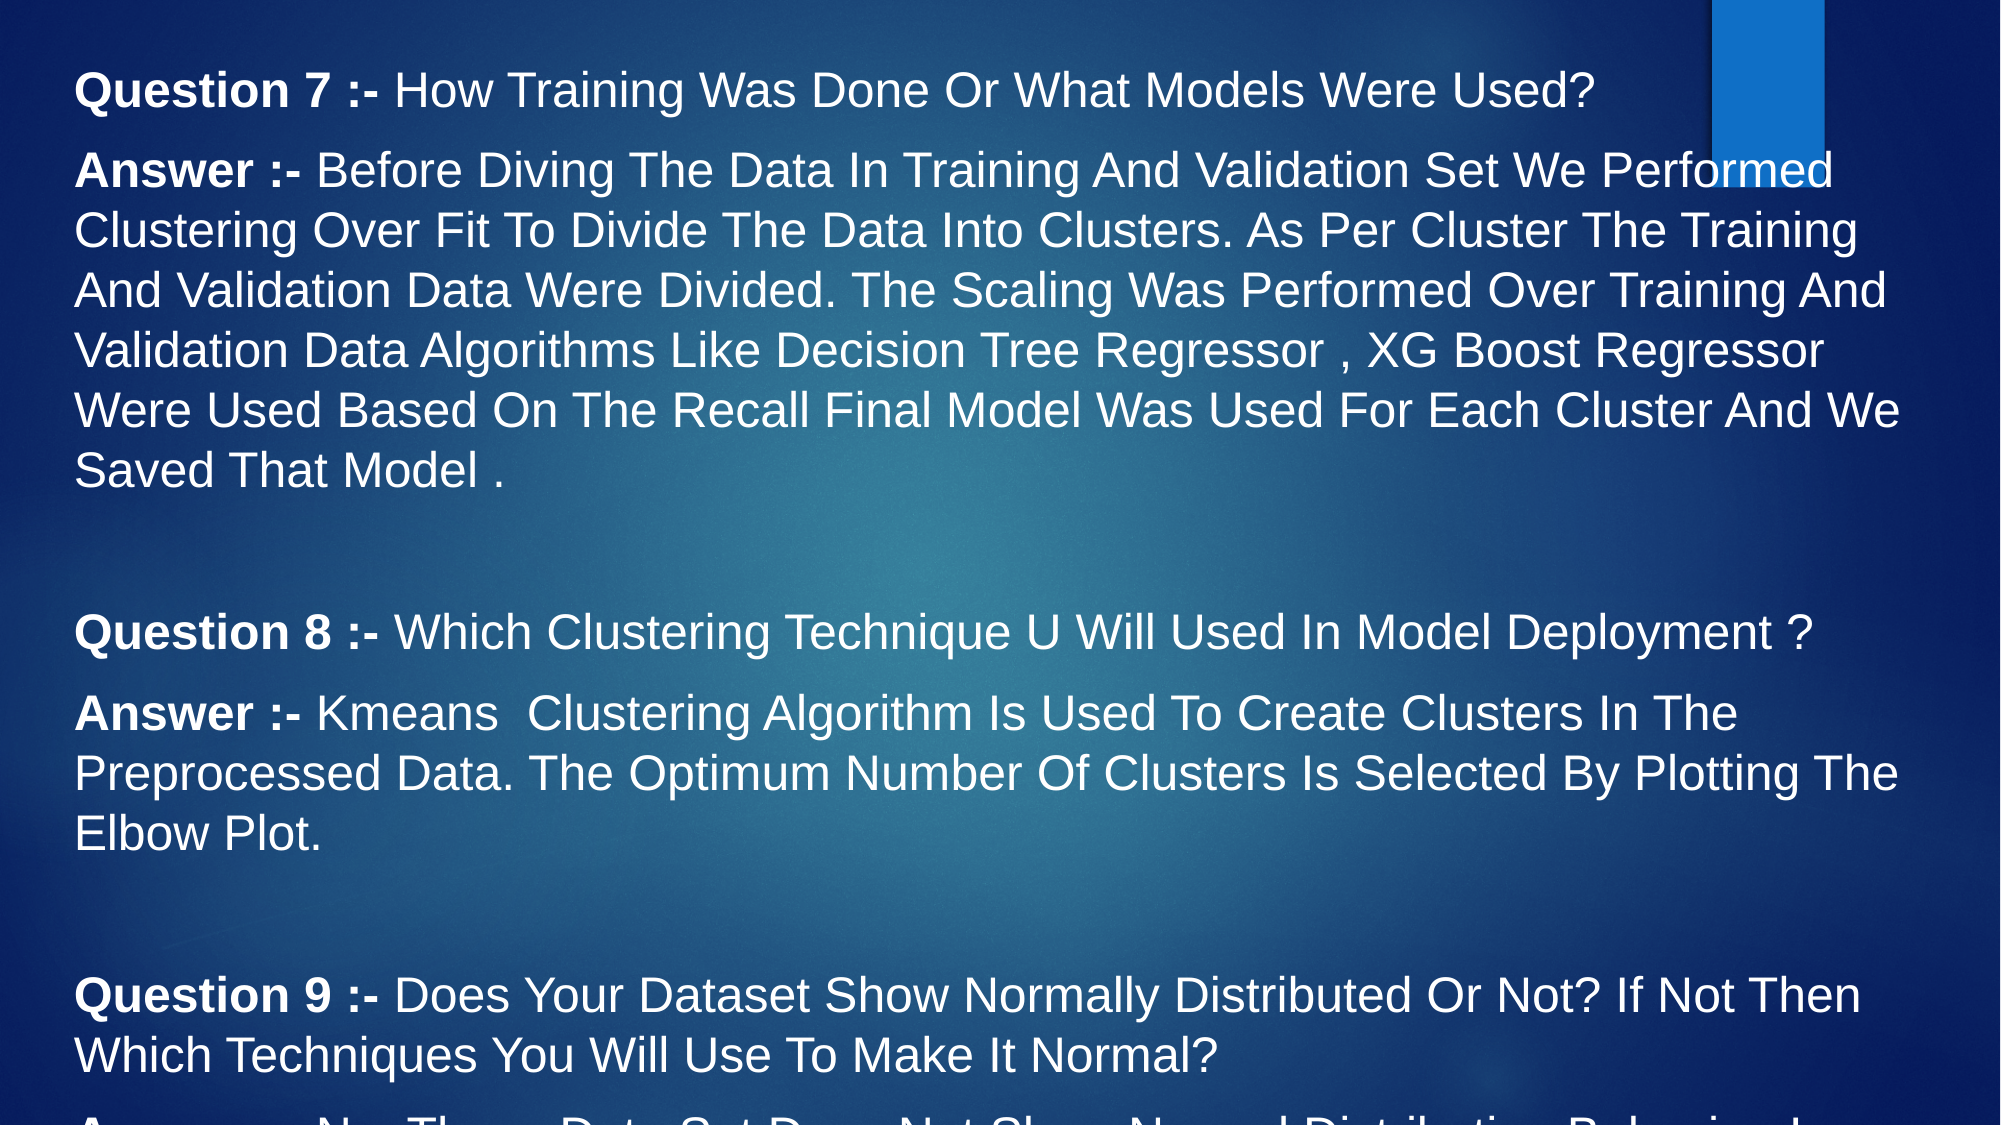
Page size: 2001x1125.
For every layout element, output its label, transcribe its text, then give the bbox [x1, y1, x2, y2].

picture [0, 0, 2001, 1125]
list Question 7 :- How Training Was Done Or What Models Were Used? Answer :- Before Diving The Data In Training And Validation Set We Performed Clustering Over Fit To Divide The Data Into Clusters. As Per Cluster The Training And Validation Data Were Divided. The Scaling Was Performed Over Training And Validation Data Algorithms Like Decision Tree Regressor , XG Boost Regressor Were Used Based On The Recall Final Model Was Used For Each Cluster And We Saved That Model . Question 8 :- Which Clustering Technique U Will Used In Model Deployment ? Answer :- Kmeans Clustering Algorithm Is Used To Create Clusters In The Preprocessed Data. The Optimum Number Of Clusters Is Selected By Plotting The Elbow Plot. Question 9 :- Does Your Dataset Show Normally Distributed Or Not? If Not Then Which Techniques You Will Use To Make It Normal? Answer :- No, These Data Set Does Not Show Normal Distribution Behavior. I Used Reciprocal, Square, Log, Exponential Techniques To Make It Normally Distributes. [58, 49, 1942, 1106]
